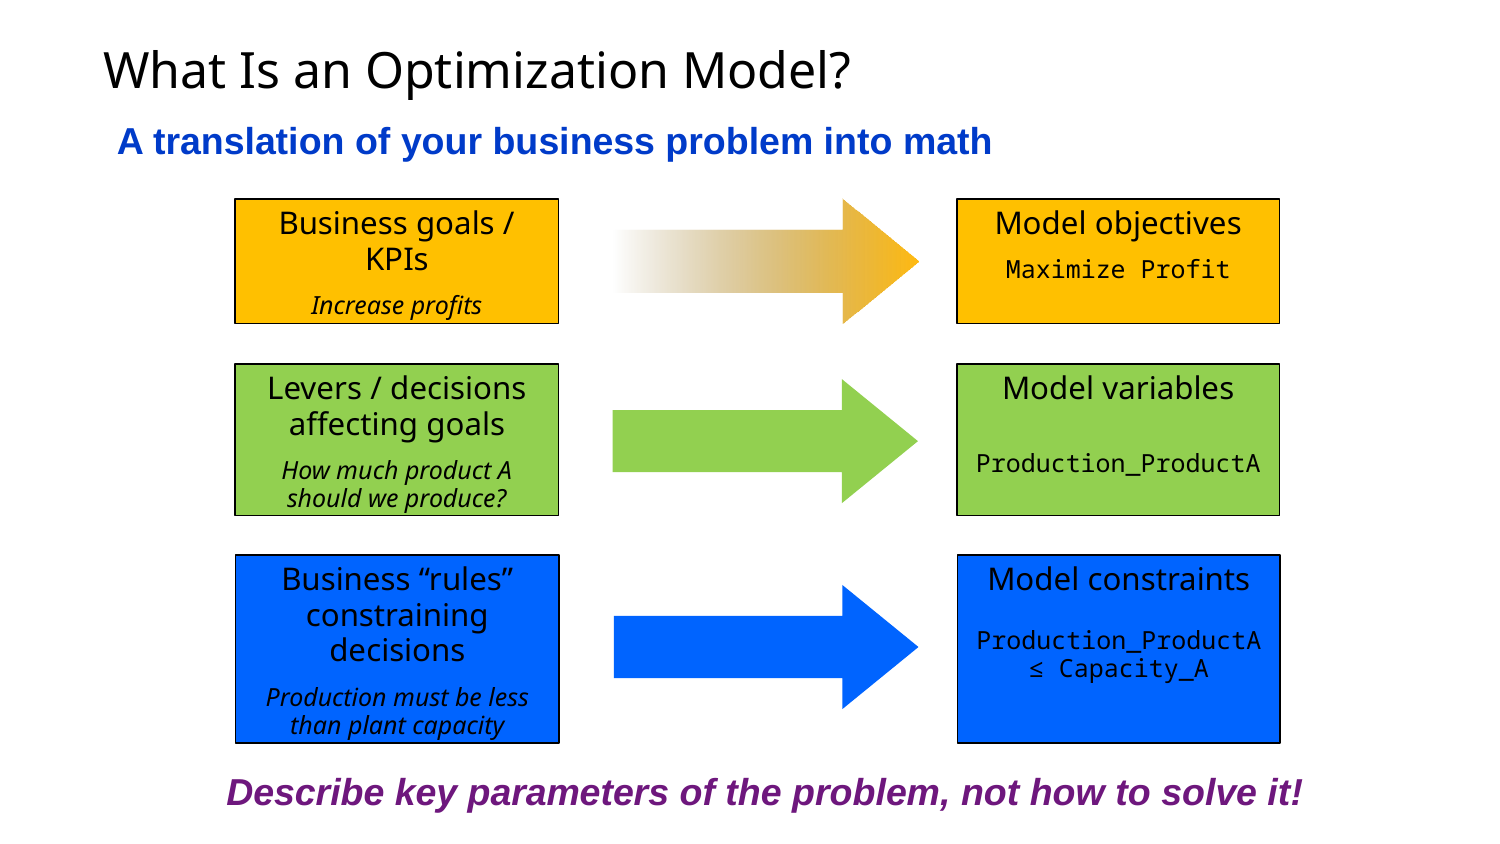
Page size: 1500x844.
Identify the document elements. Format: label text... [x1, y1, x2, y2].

text_box Describe key parameters of the problem, not how to solve it! [211, 760, 1319, 821]
text_box Model variables Production_ProductA [957, 364, 1280, 516]
text_box [613, 584, 919, 710]
text_box Levers / decisions affecting goals How much product A should we produce? [234, 364, 559, 516]
text_box Model objectives Maximize Profit [957, 198, 1280, 324]
text_box Model constraints Production_ProductA ≤ Capacity_A [957, 555, 1281, 743]
text_box Business goals / KPIs Increase profits [234, 198, 559, 324]
text_box [612, 379, 918, 504]
text_box A translation of your business problem into math [102, 109, 1009, 170]
text_box Business “rules” constraining decisions Production must be less than plant capacity [235, 555, 560, 743]
text_box [612, 198, 918, 324]
title What Is an Optimization Model? [103, 44, 1397, 208]
